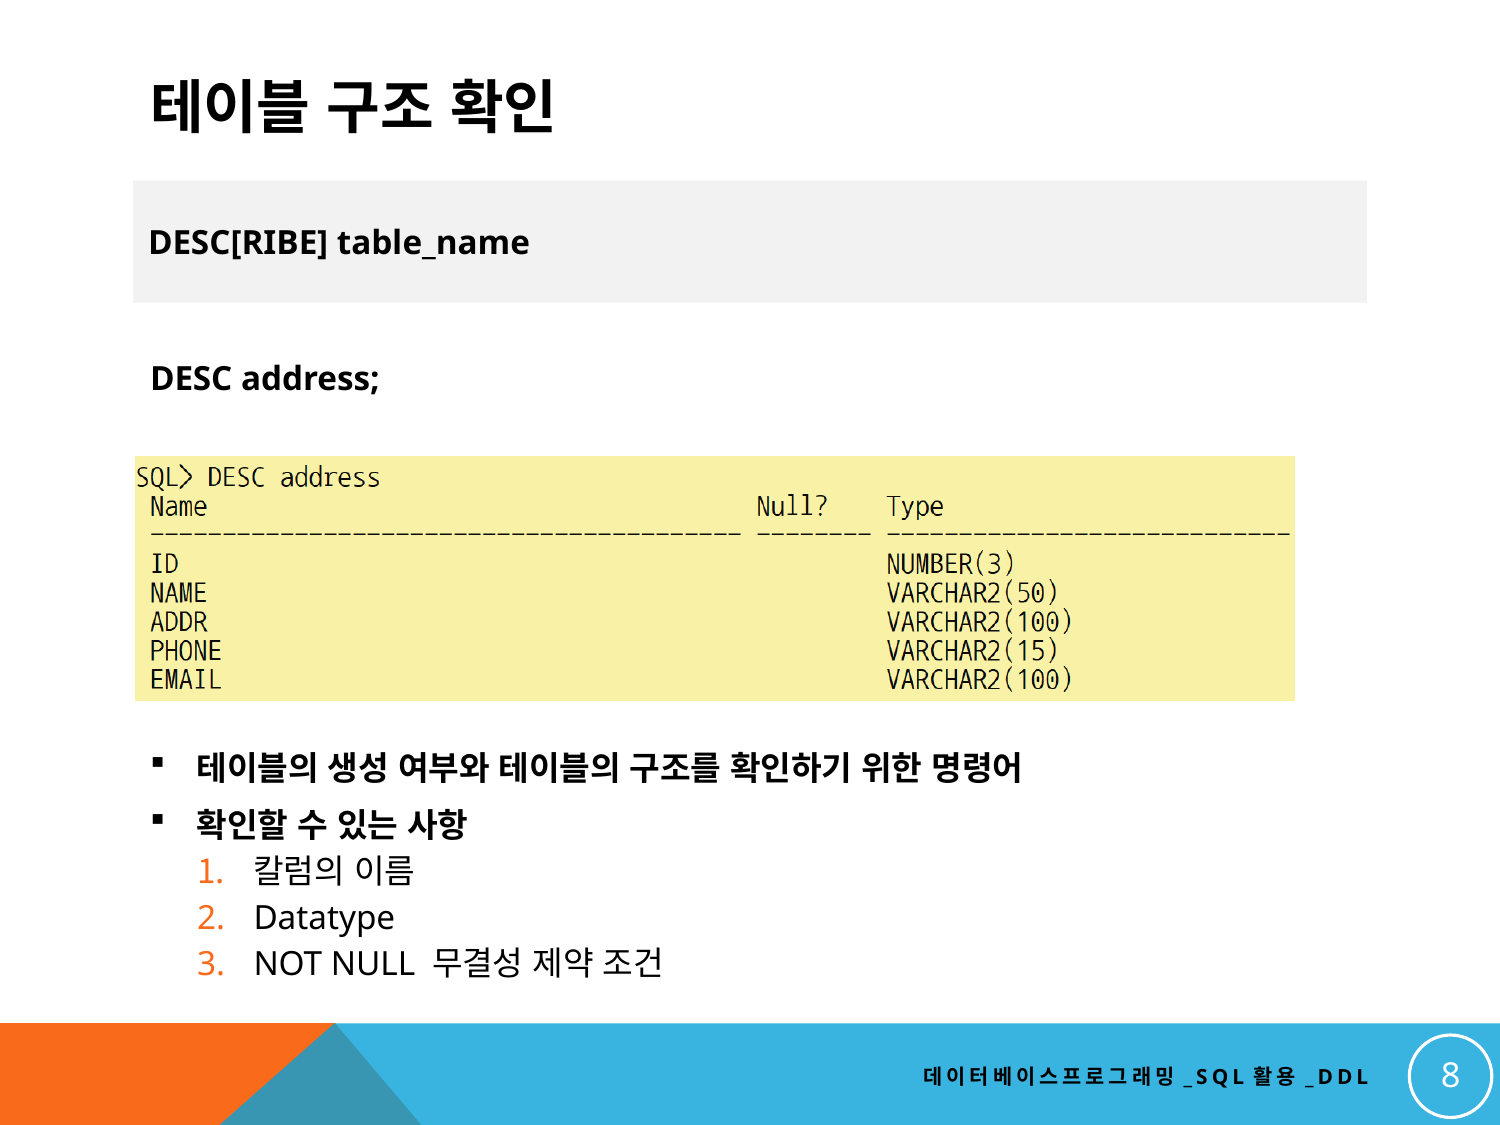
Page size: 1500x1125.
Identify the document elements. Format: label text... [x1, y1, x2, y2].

footer 데이터베이스프로그래밍_SQL활용_DDL [537, 1053, 1384, 1099]
text_box DESC[RIBE] table_name [133, 180, 1367, 303]
text_box 테이블의 생성 여부와 테이블의 구조를 확인하기 위한 명령어 확인할 수 있는 사항 칼럼의 이름 Datatype NOT NULL 무결성 제약 조건 [134, 739, 1369, 1024]
text_box DESC address; [134, 349, 1369, 433]
list 테 [135, 180, 1369, 349]
slide_number 8 [1407, 1033, 1494, 1120]
title 테이블 구조 확인 [135, 60, 1369, 150]
list 테 [135, 433, 1369, 739]
picture [134, 455, 1295, 701]
